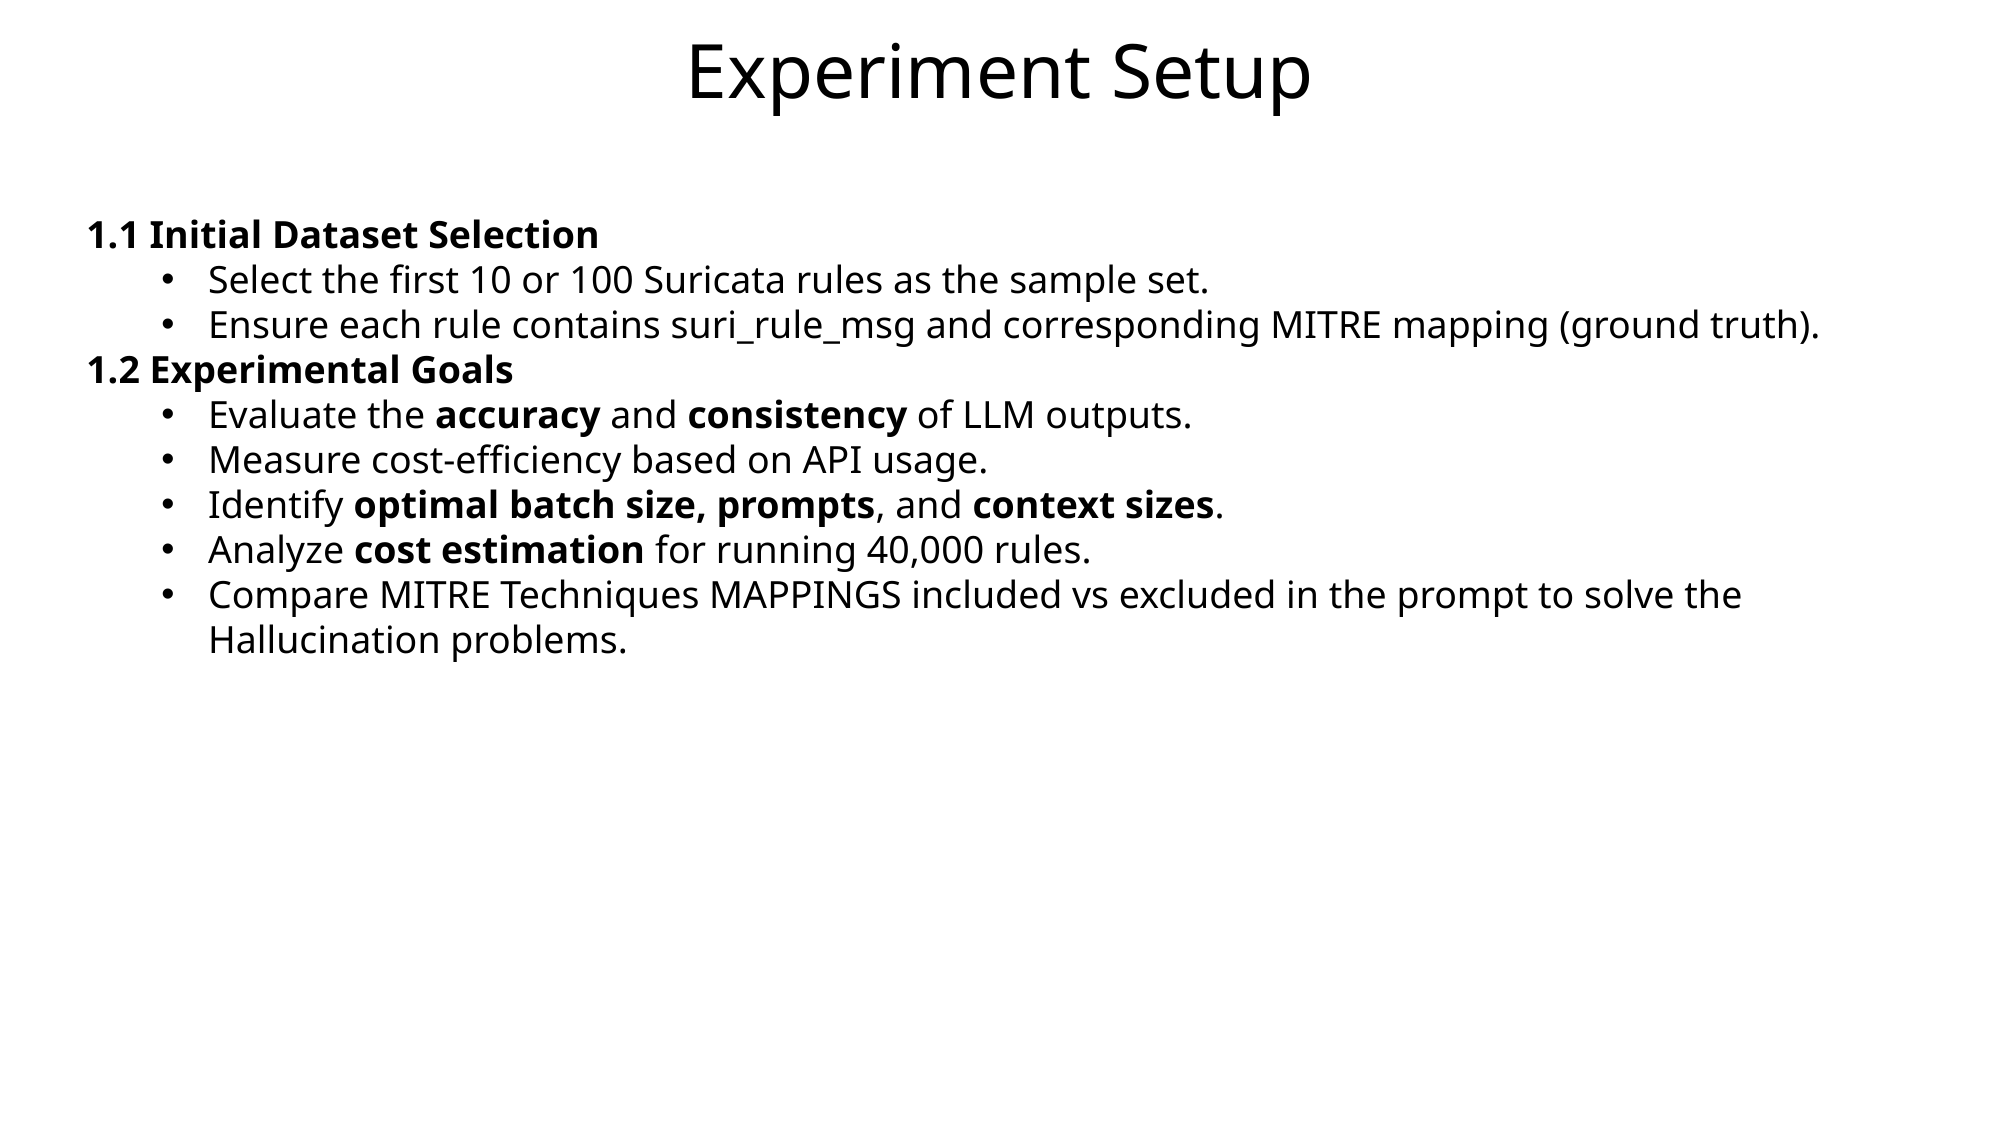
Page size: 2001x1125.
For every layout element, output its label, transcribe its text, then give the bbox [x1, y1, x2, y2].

text_box Experiment Setup [670, 15, 1329, 121]
text_box 1.1 Initial Dataset Selection Select the first 10 or 100 Suricata rules as the sample set. Ensure each rule contains suri_rule_msg and corresponding MITRE mapping (ground truth). 1.2 Experimental Goals Evaluate the accuracy and consistency of LLM outputs. Measure cost-efficiency based on API usage. Identify optimal batch size, prompts, and context sizes. Analyze cost estimation for running 40,000 rules. Compare MITRE Techniques MAPPINGS included vs excluded in the prompt to solve the Hallucination problems. [71, 204, 1889, 714]
